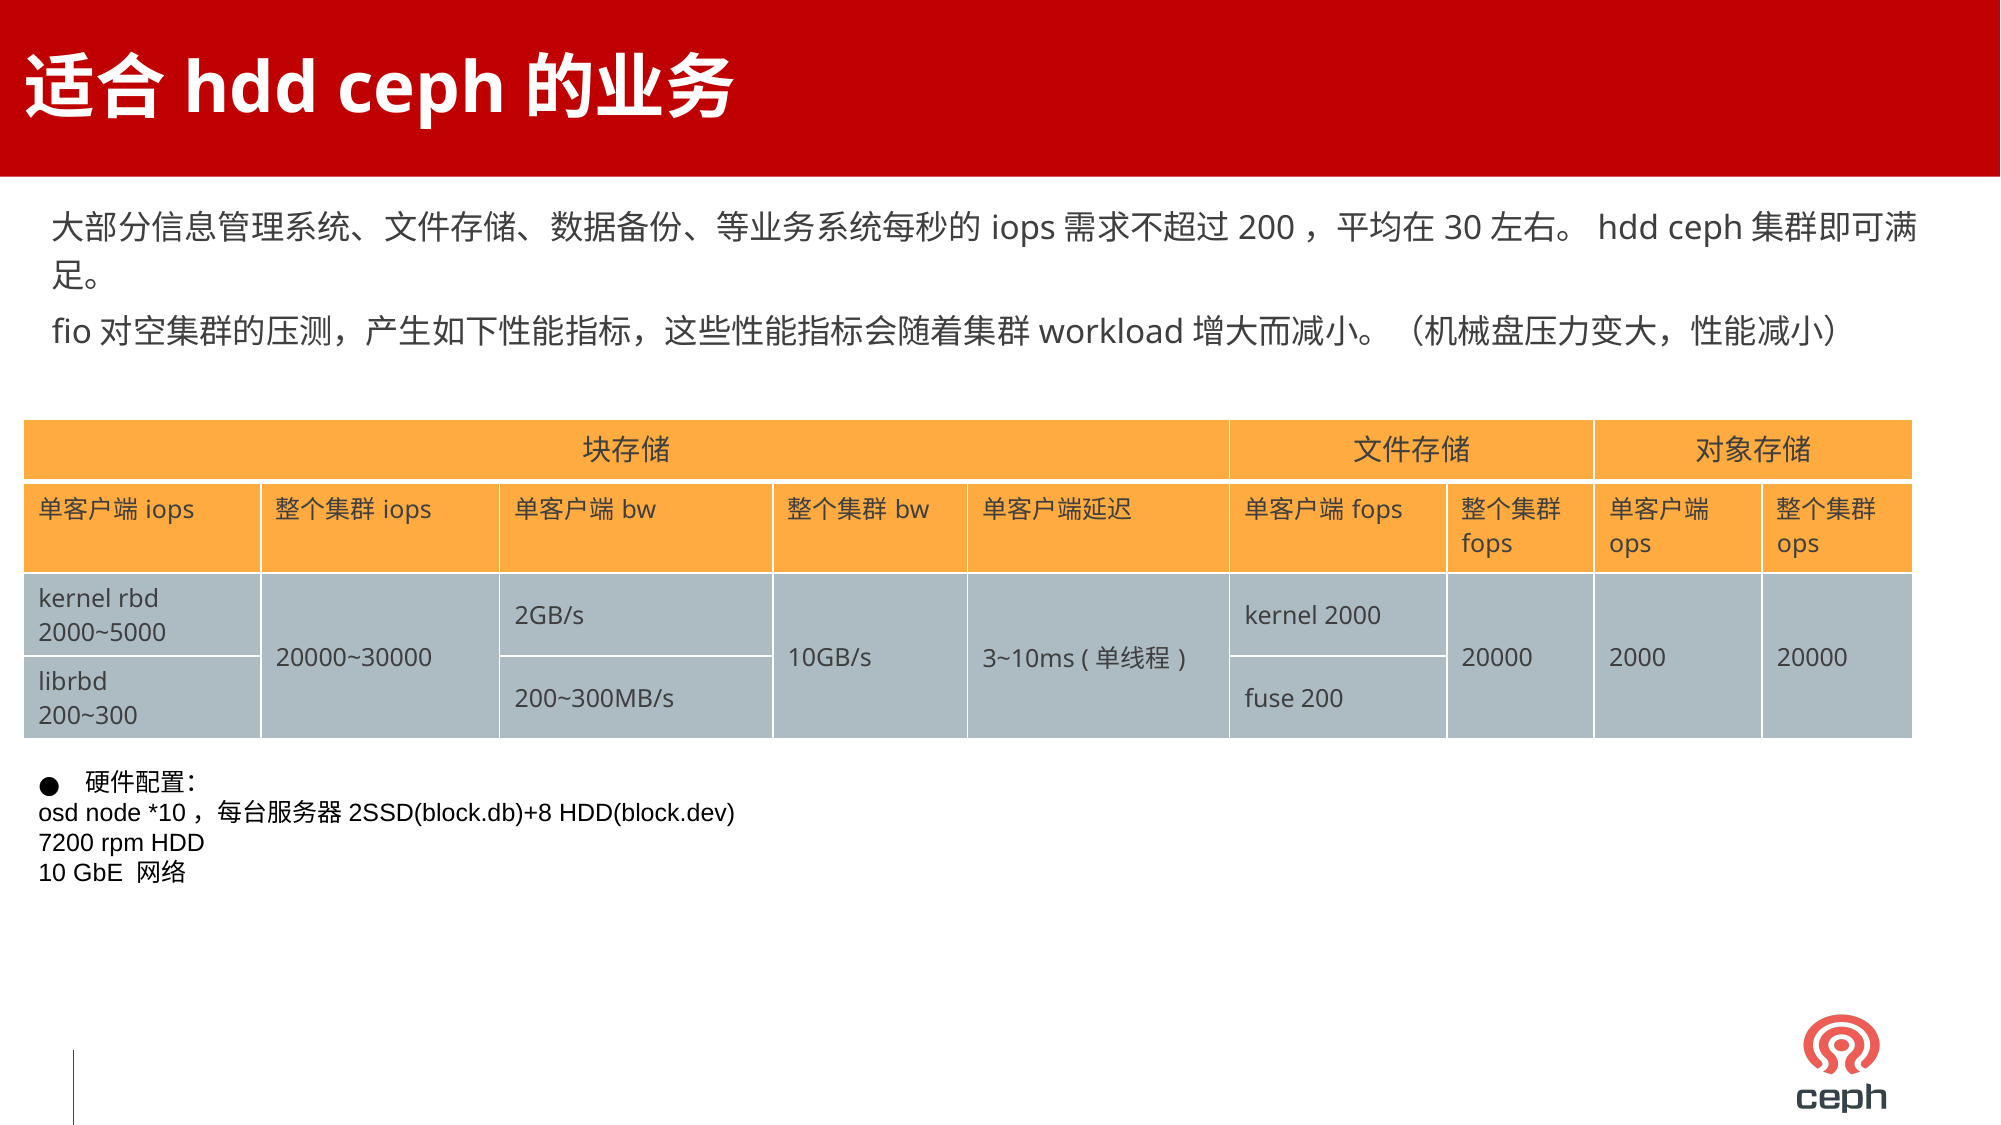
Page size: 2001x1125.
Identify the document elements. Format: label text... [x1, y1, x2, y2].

table_header 块存储 [24, 420, 1229, 479]
table_cell 20000 [1763, 574, 1912, 738]
table_cell kernel rbd 2000~5000 [24, 574, 260, 655]
picture [1691, 1012, 1992, 1115]
table_cell librbd 200~300 [24, 657, 260, 738]
table_cell 单客户端bw [500, 484, 772, 572]
table_cell fuse 200 [1230, 657, 1446, 738]
table_cell 200~300MB/s [500, 657, 772, 738]
table_cell 整个集群ops [1763, 484, 1912, 572]
text_box fio对空集群的压测，产生如下性能指标，这些性能指标会随着集群workload增大而减小。（机械盘压力变大，性能减小） [41, 298, 1946, 403]
table_cell 整个集群fops [1448, 484, 1593, 572]
table_cell 20000 [1448, 574, 1593, 738]
table_cell 单客户端延迟 [968, 484, 1229, 572]
table_cell 3~10ms (单线程) [968, 574, 1229, 738]
table_cell 20000~30000 [262, 574, 499, 738]
table_cell kernel 2000 [1230, 574, 1446, 655]
table_cell 单客户端iops [24, 484, 260, 572]
text_box [0, 0, 2000, 177]
table_cell 整个集群bw [774, 484, 967, 572]
table_cell 10GB/s [774, 574, 967, 738]
table_cell 单客户端ops [1595, 484, 1761, 572]
table_cell 2000 [1595, 574, 1761, 738]
table_header 对象存储 [1595, 420, 1912, 479]
text_box 适合hdd ceph的业务 [14, 34, 1865, 135]
text_box 大部分信息管理系统、文件存储、数据备份、等业务系统每秒的iops需求不超过200，平均在30左右。hdd ceph集群即可满足。 [41, 193, 1946, 298]
table_header 文件存储 [1230, 420, 1593, 479]
table_cell 2GB/s [500, 574, 772, 655]
text_box 硬件配置： osd node *10，每台服务器2SSD(block.db)+8 HDD(block.dev) 7200 rpm HDD 10 GbE 网络 [23, 759, 887, 895]
table_cell 整个集群iops [262, 484, 499, 572]
table_cell 单客户端fops [1230, 484, 1446, 572]
